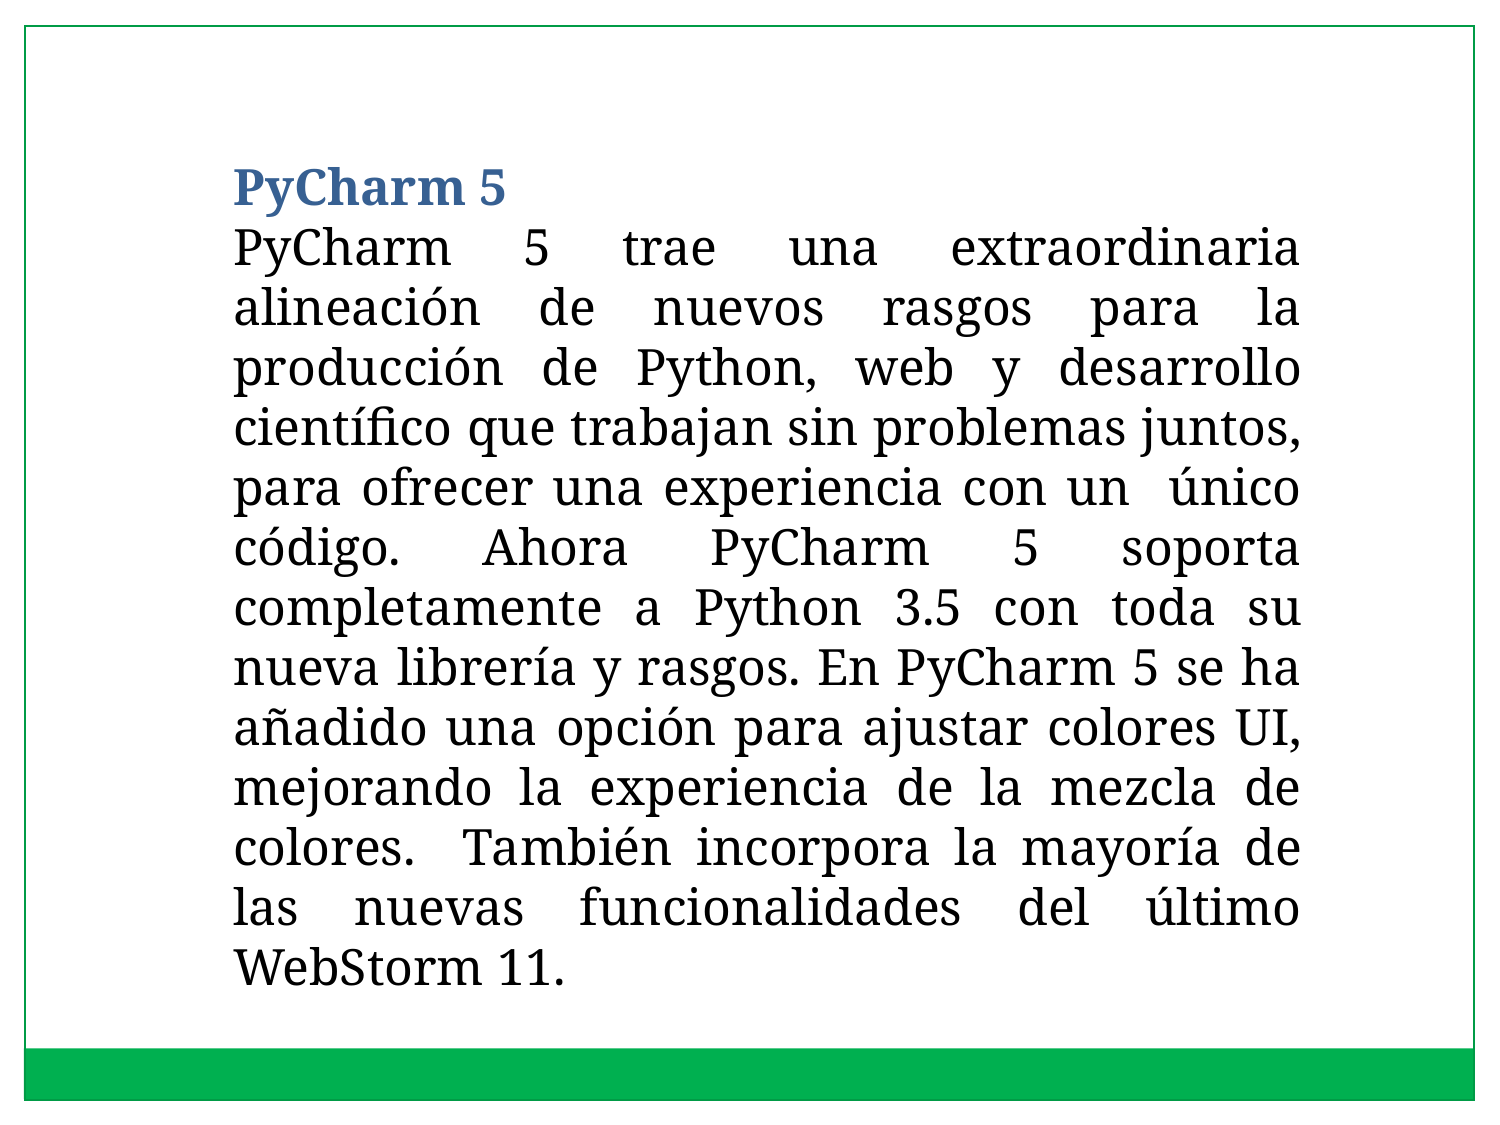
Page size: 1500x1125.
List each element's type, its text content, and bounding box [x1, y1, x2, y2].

text_box PyCharm 5 PyCharm 5 trae una extraordinaria alineación de nuevos rasgos para la producción de Python, web y desarrollo científico que trabajan sin problemas juntos, para ofrecer una experiencia con un único código. Ahora PyCharm 5 soporta completamente a Python 3.5 con toda su nueva librería y rasgos. En PyCharm 5 se ha añadido una opción para ajustar colores UI, mejorando la experiencia de la mezcla de colores. También incorpora la mayoría de las nuevas funcionalidades del último WebStorm 11. [218, 148, 1317, 1048]
